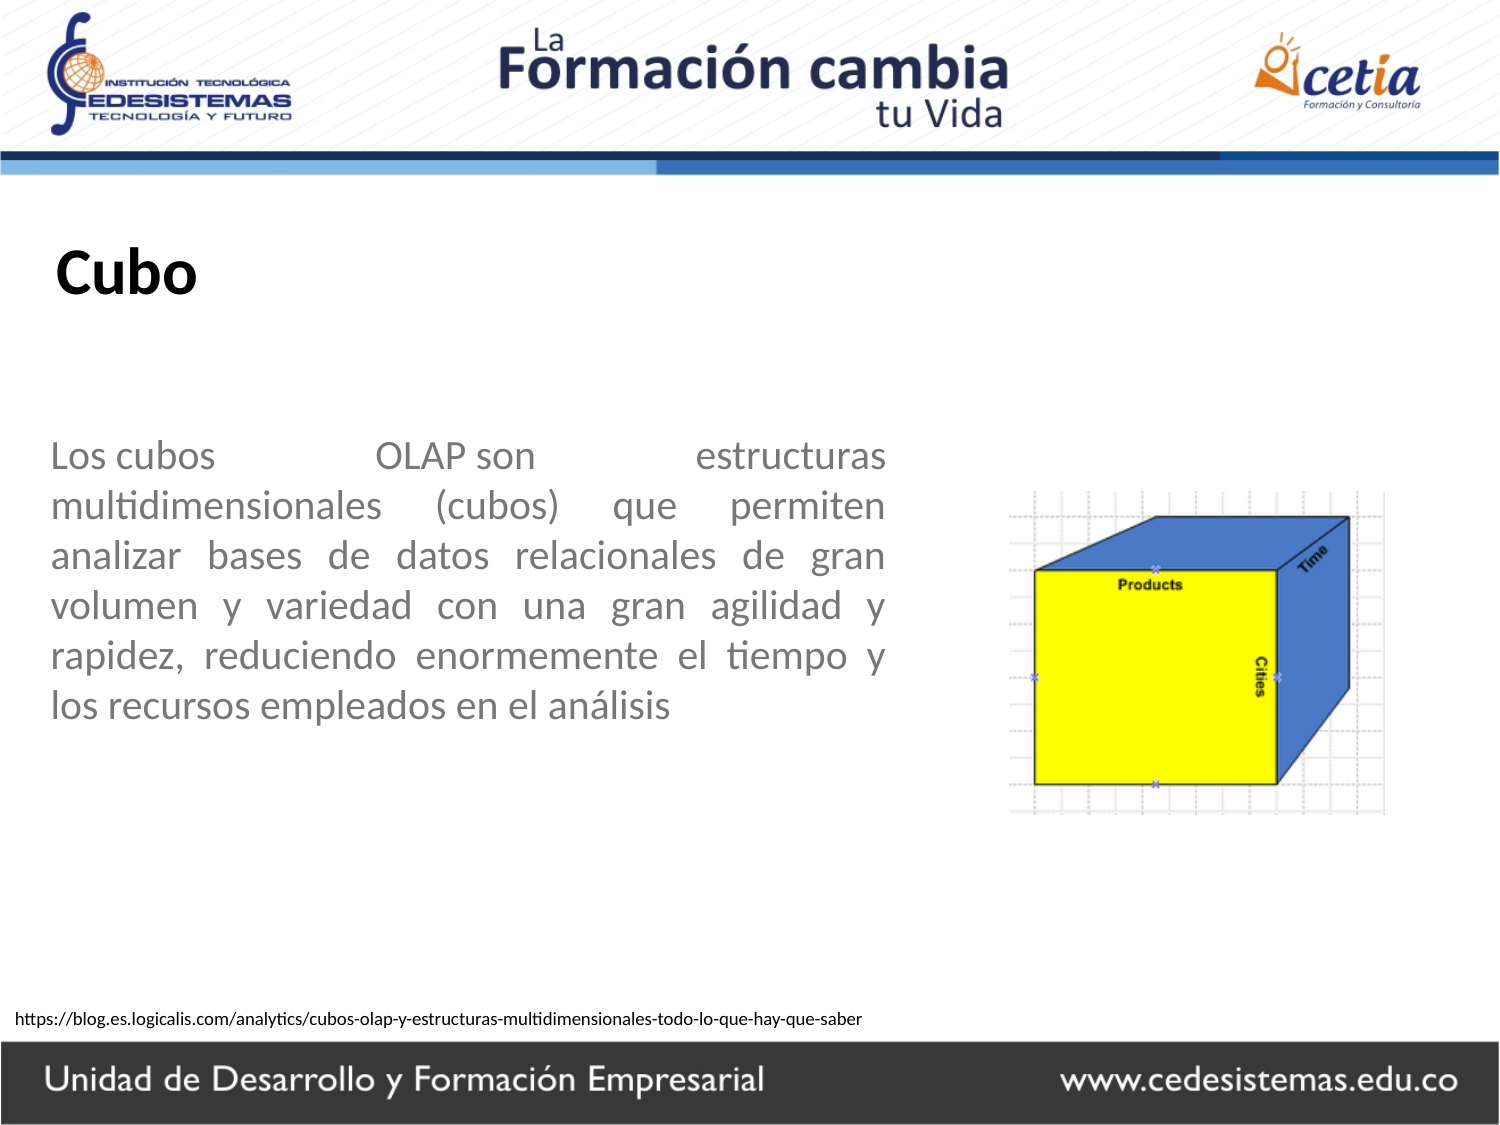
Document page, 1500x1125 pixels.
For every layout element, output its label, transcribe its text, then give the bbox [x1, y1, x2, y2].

text_box https://blog.es.logicalis.com/analytics/cubos-olap-y-estructuras-multidimensionales-todo-lo-que-hay-que-saber [0, 999, 895, 1037]
text_box Los cubos OLAP son estructuras multidimensionales (cubos) que permiten analizar bases de datos relacionales de gran volumen y variedad con una gran agilidad y rapidez, reduciendo enormemente el tiempo y los recursos empleados en el análisis [35, 420, 902, 736]
text_box Cubo [41, 220, 1459, 315]
picture [0, 0, 1500, 1125]
